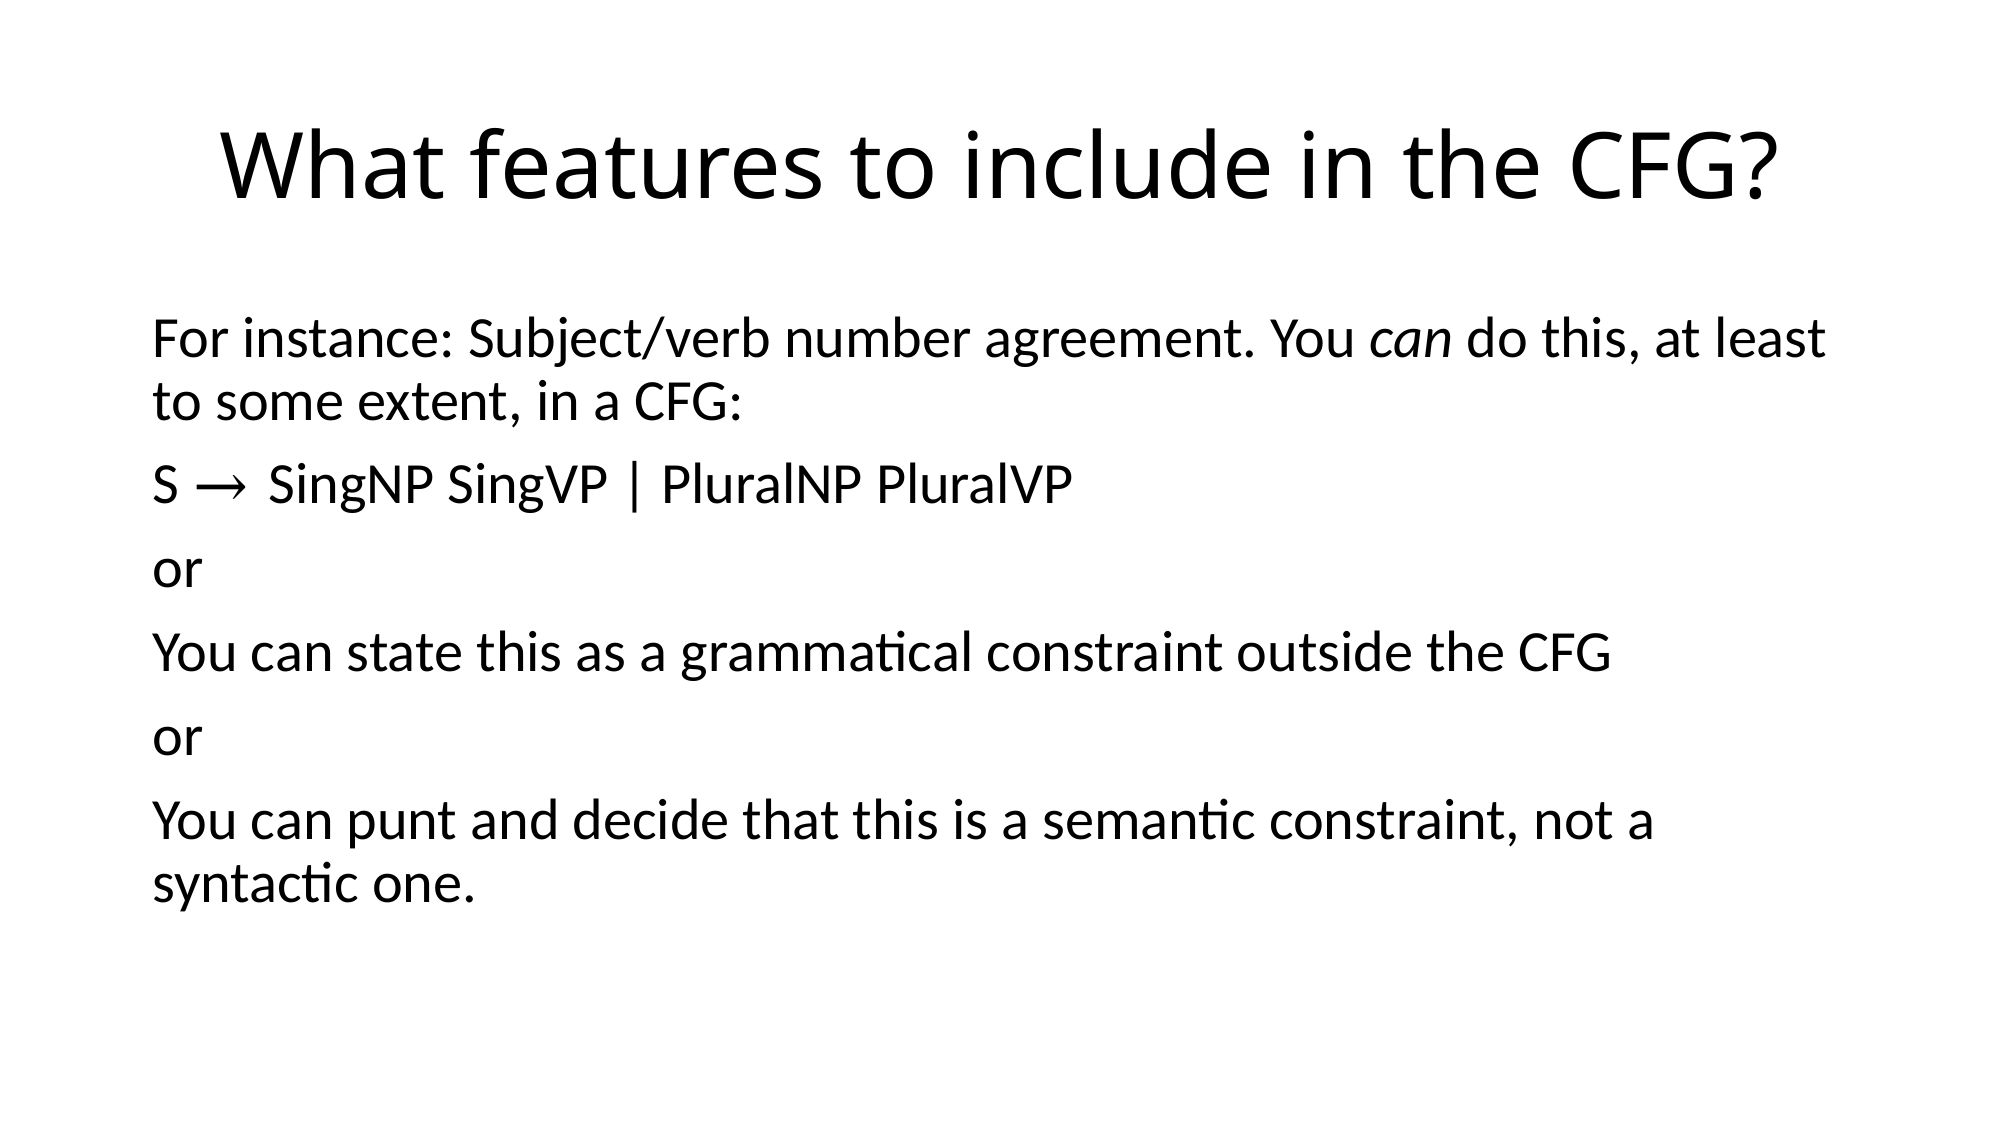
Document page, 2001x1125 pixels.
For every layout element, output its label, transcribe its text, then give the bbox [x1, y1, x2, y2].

list For instance: Subject/verb number agreement. You can do this, at least to some extent, in a CFG: S → SingNP SingVP | PluralNP PluralVP or You can state this as a grammatical constraint outside the CFG or You can punt and decide that this is a semantic constraint, not a syntactic one. [137, 299, 1863, 1014]
title What features to include in the CFG? [137, 59, 1863, 278]
